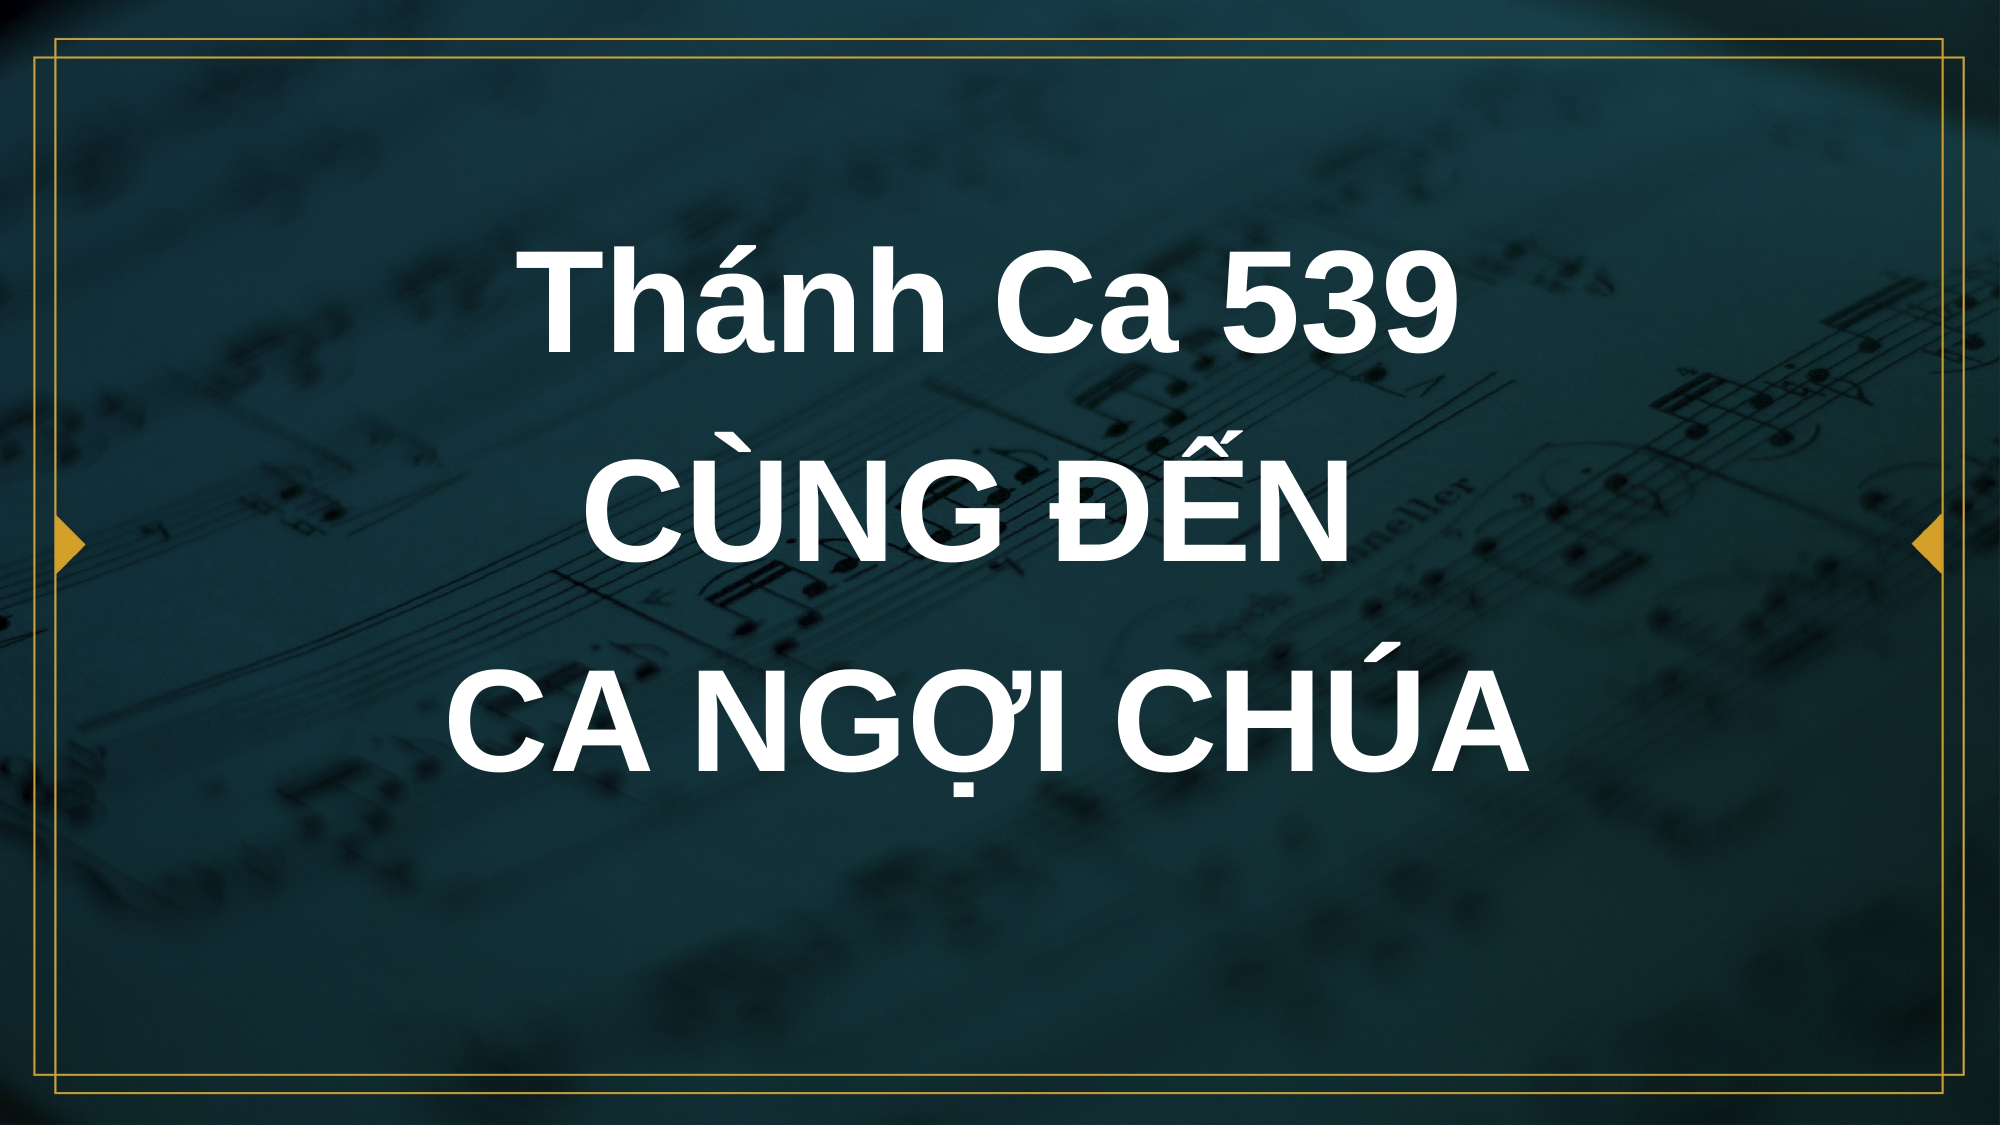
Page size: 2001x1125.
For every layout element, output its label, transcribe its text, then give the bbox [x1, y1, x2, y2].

title Thánh Ca 539 CÙNG ĐẾN CA NGỢI CHÚA [103, 151, 1875, 821]
picture [0, 0, 2000, 1125]
